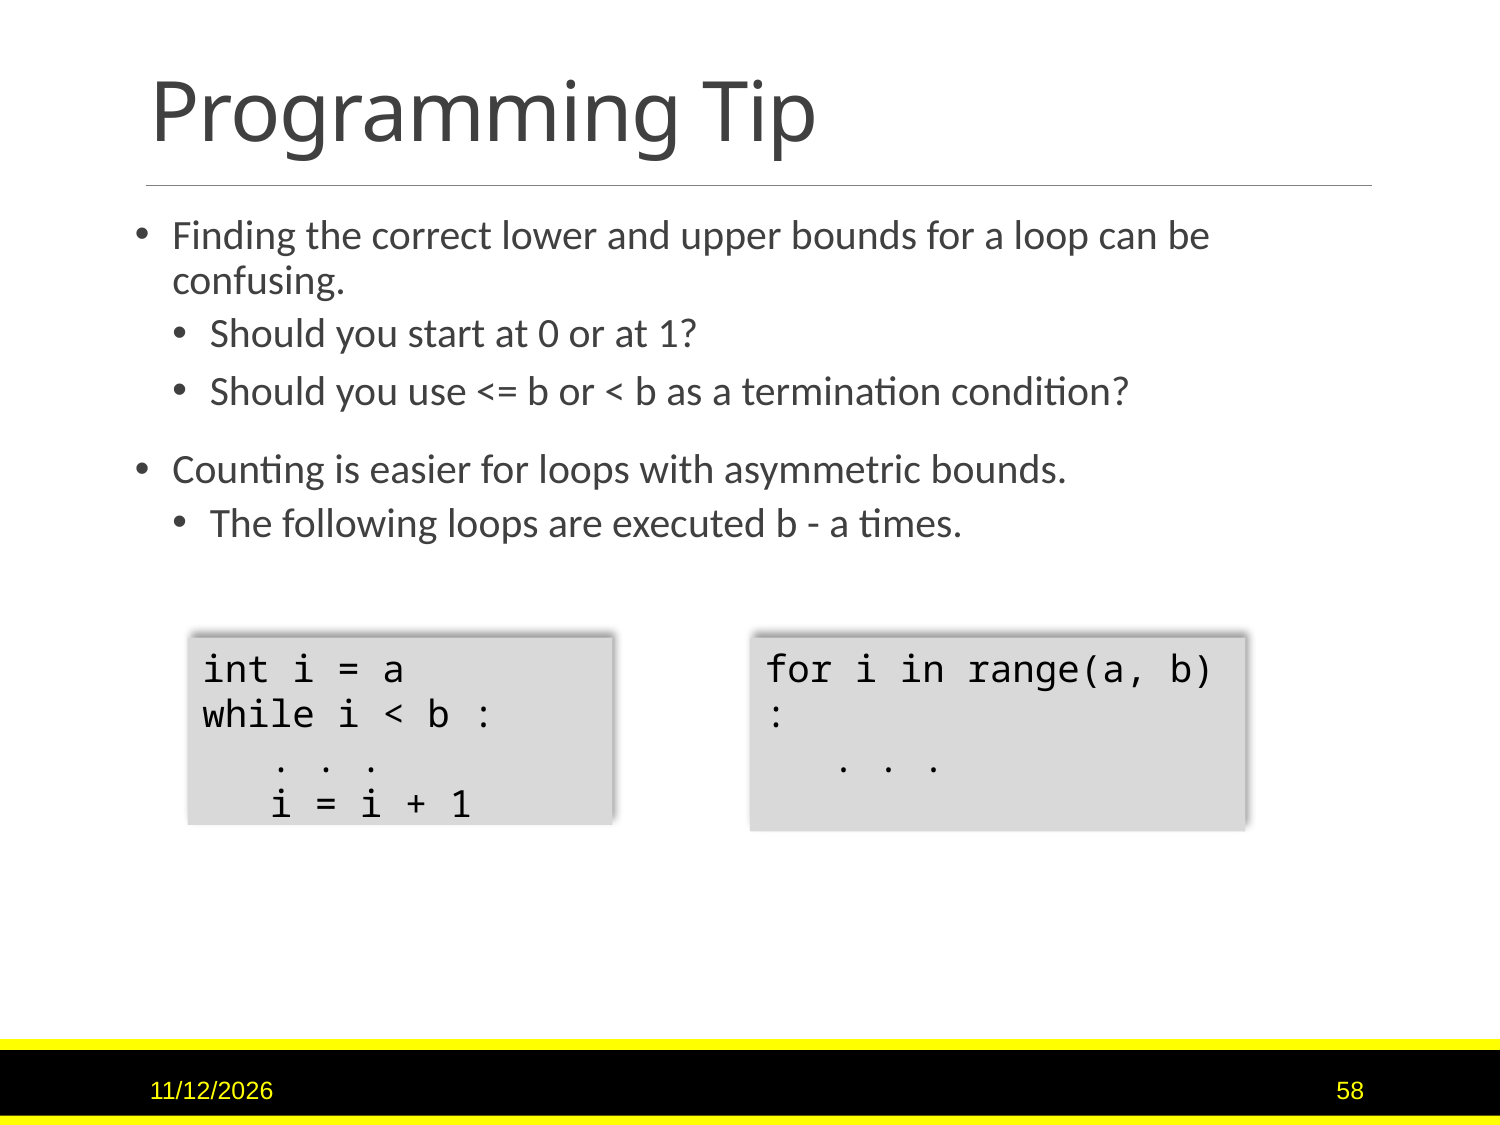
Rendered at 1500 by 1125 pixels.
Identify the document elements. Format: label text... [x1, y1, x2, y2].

text_box int i = a while i < b : . . . i = i + 1 [187, 637, 613, 825]
text_box for i in range(a, b) : . . . [749, 637, 1246, 832]
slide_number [134, 1059, 440, 1120]
title Programming Tip [134, 47, 1373, 167]
list Finding the correct lower and upper bounds for a loop can be confusing. Should you start at 0 or at 1? Should you use <= b or < b as a termination condition? Counting is easier for loops with asymmetric bounds. The following loops are executed b - a times. [134, 205, 1373, 588]
slide_number 58 [1217, 1059, 1380, 1120]
